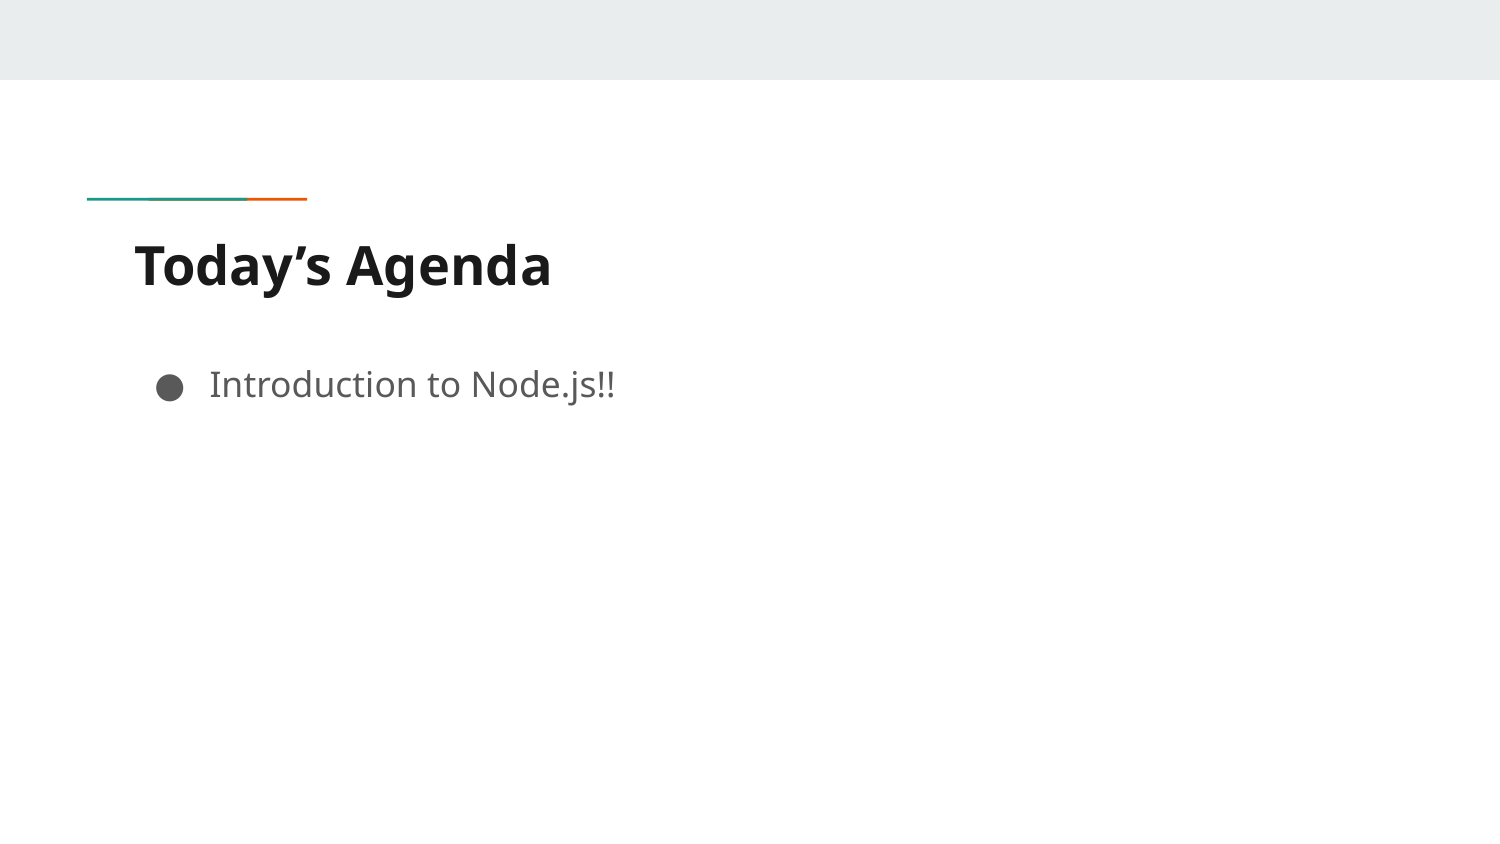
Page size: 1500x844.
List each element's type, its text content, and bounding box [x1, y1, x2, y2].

list Introduction to Node.js!! [119, 341, 1381, 712]
title Today’s Agenda [119, 216, 1381, 305]
